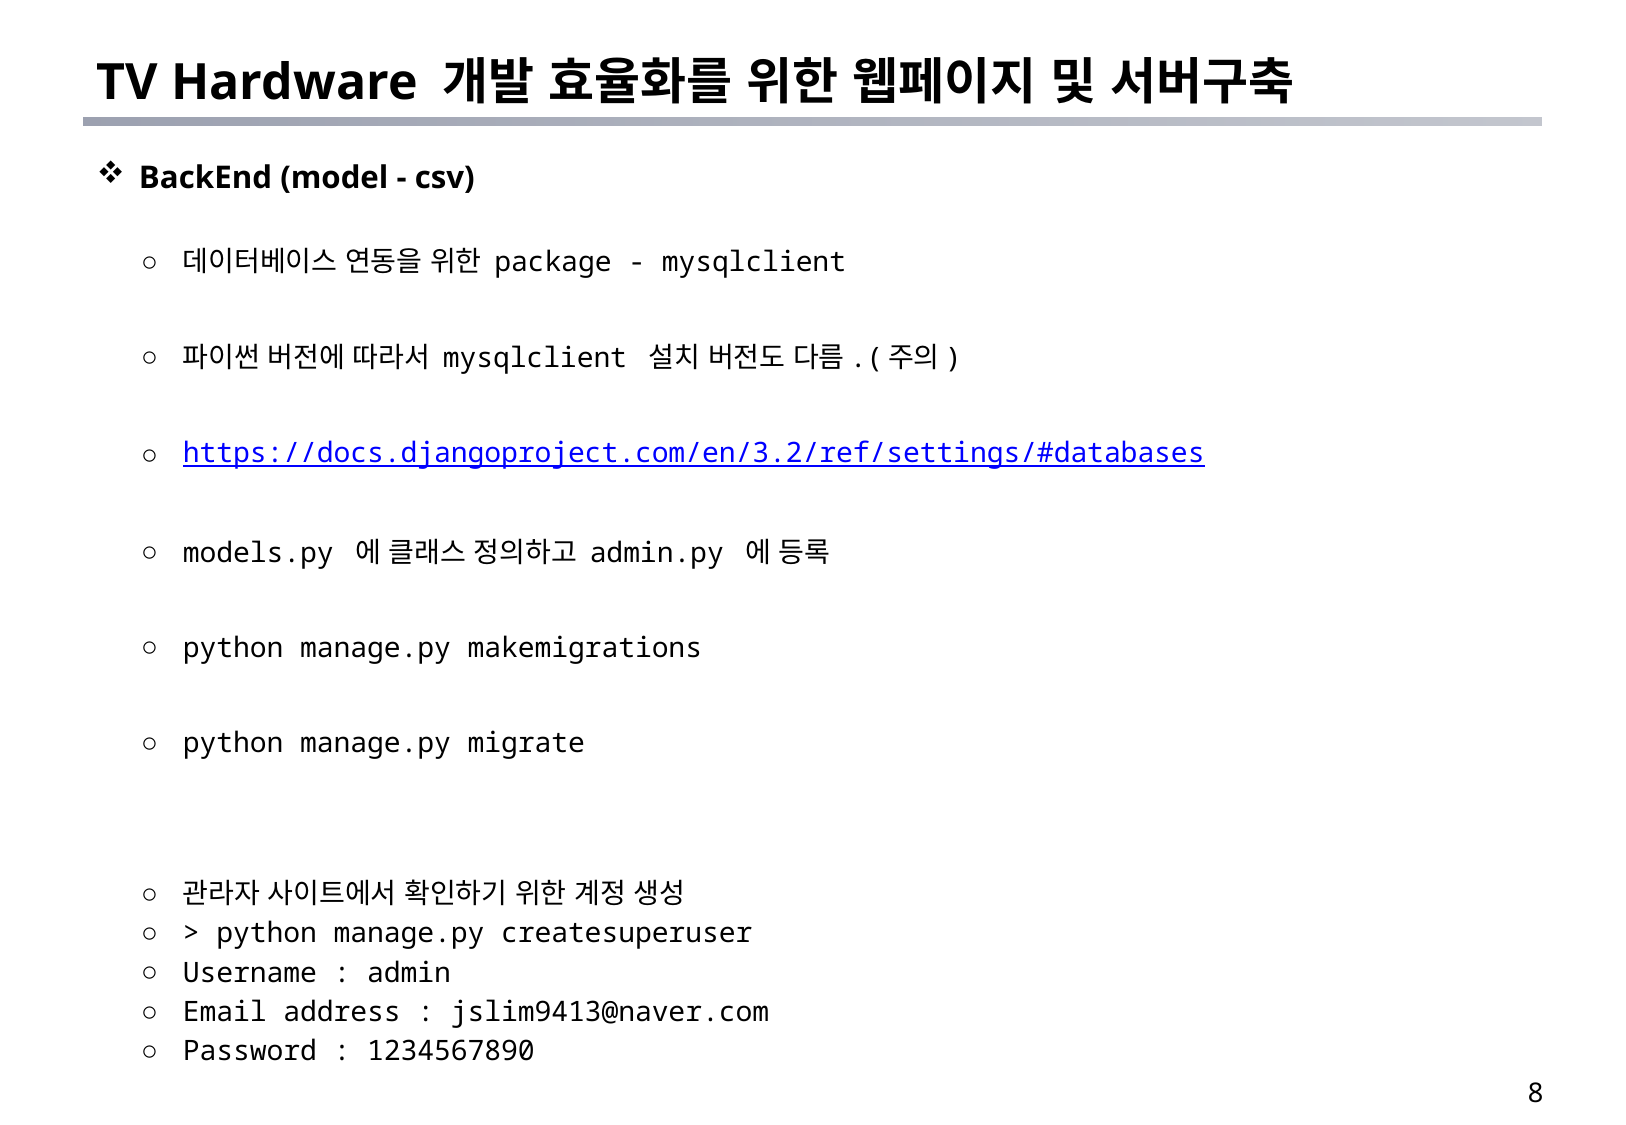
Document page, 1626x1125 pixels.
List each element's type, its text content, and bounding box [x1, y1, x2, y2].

list BackEnd (model - csv) 데이터베이스 연동을 위한 package - mysqlclient 파이썬 버전에 따라서 mysqlclient 설치 버전도 다름.(주의) https://docs.djangoproject.com/en/3.2/ref/settings/#databases models.py 에 클래스 정의하고 admin.py 에 등록 python manage.py makemigrations python manage.py migrate 관라자 사이트에서 확인하기 위한 계정 생성 > python manage.py createsuperuser Username : admin Email address : jslim9413@naver.com Password : 1234567890 [81, 149, 1493, 1083]
title TV Hardware 개발 효율화를 위한 웹페이지 및 서버구축 [81, 41, 1544, 118]
